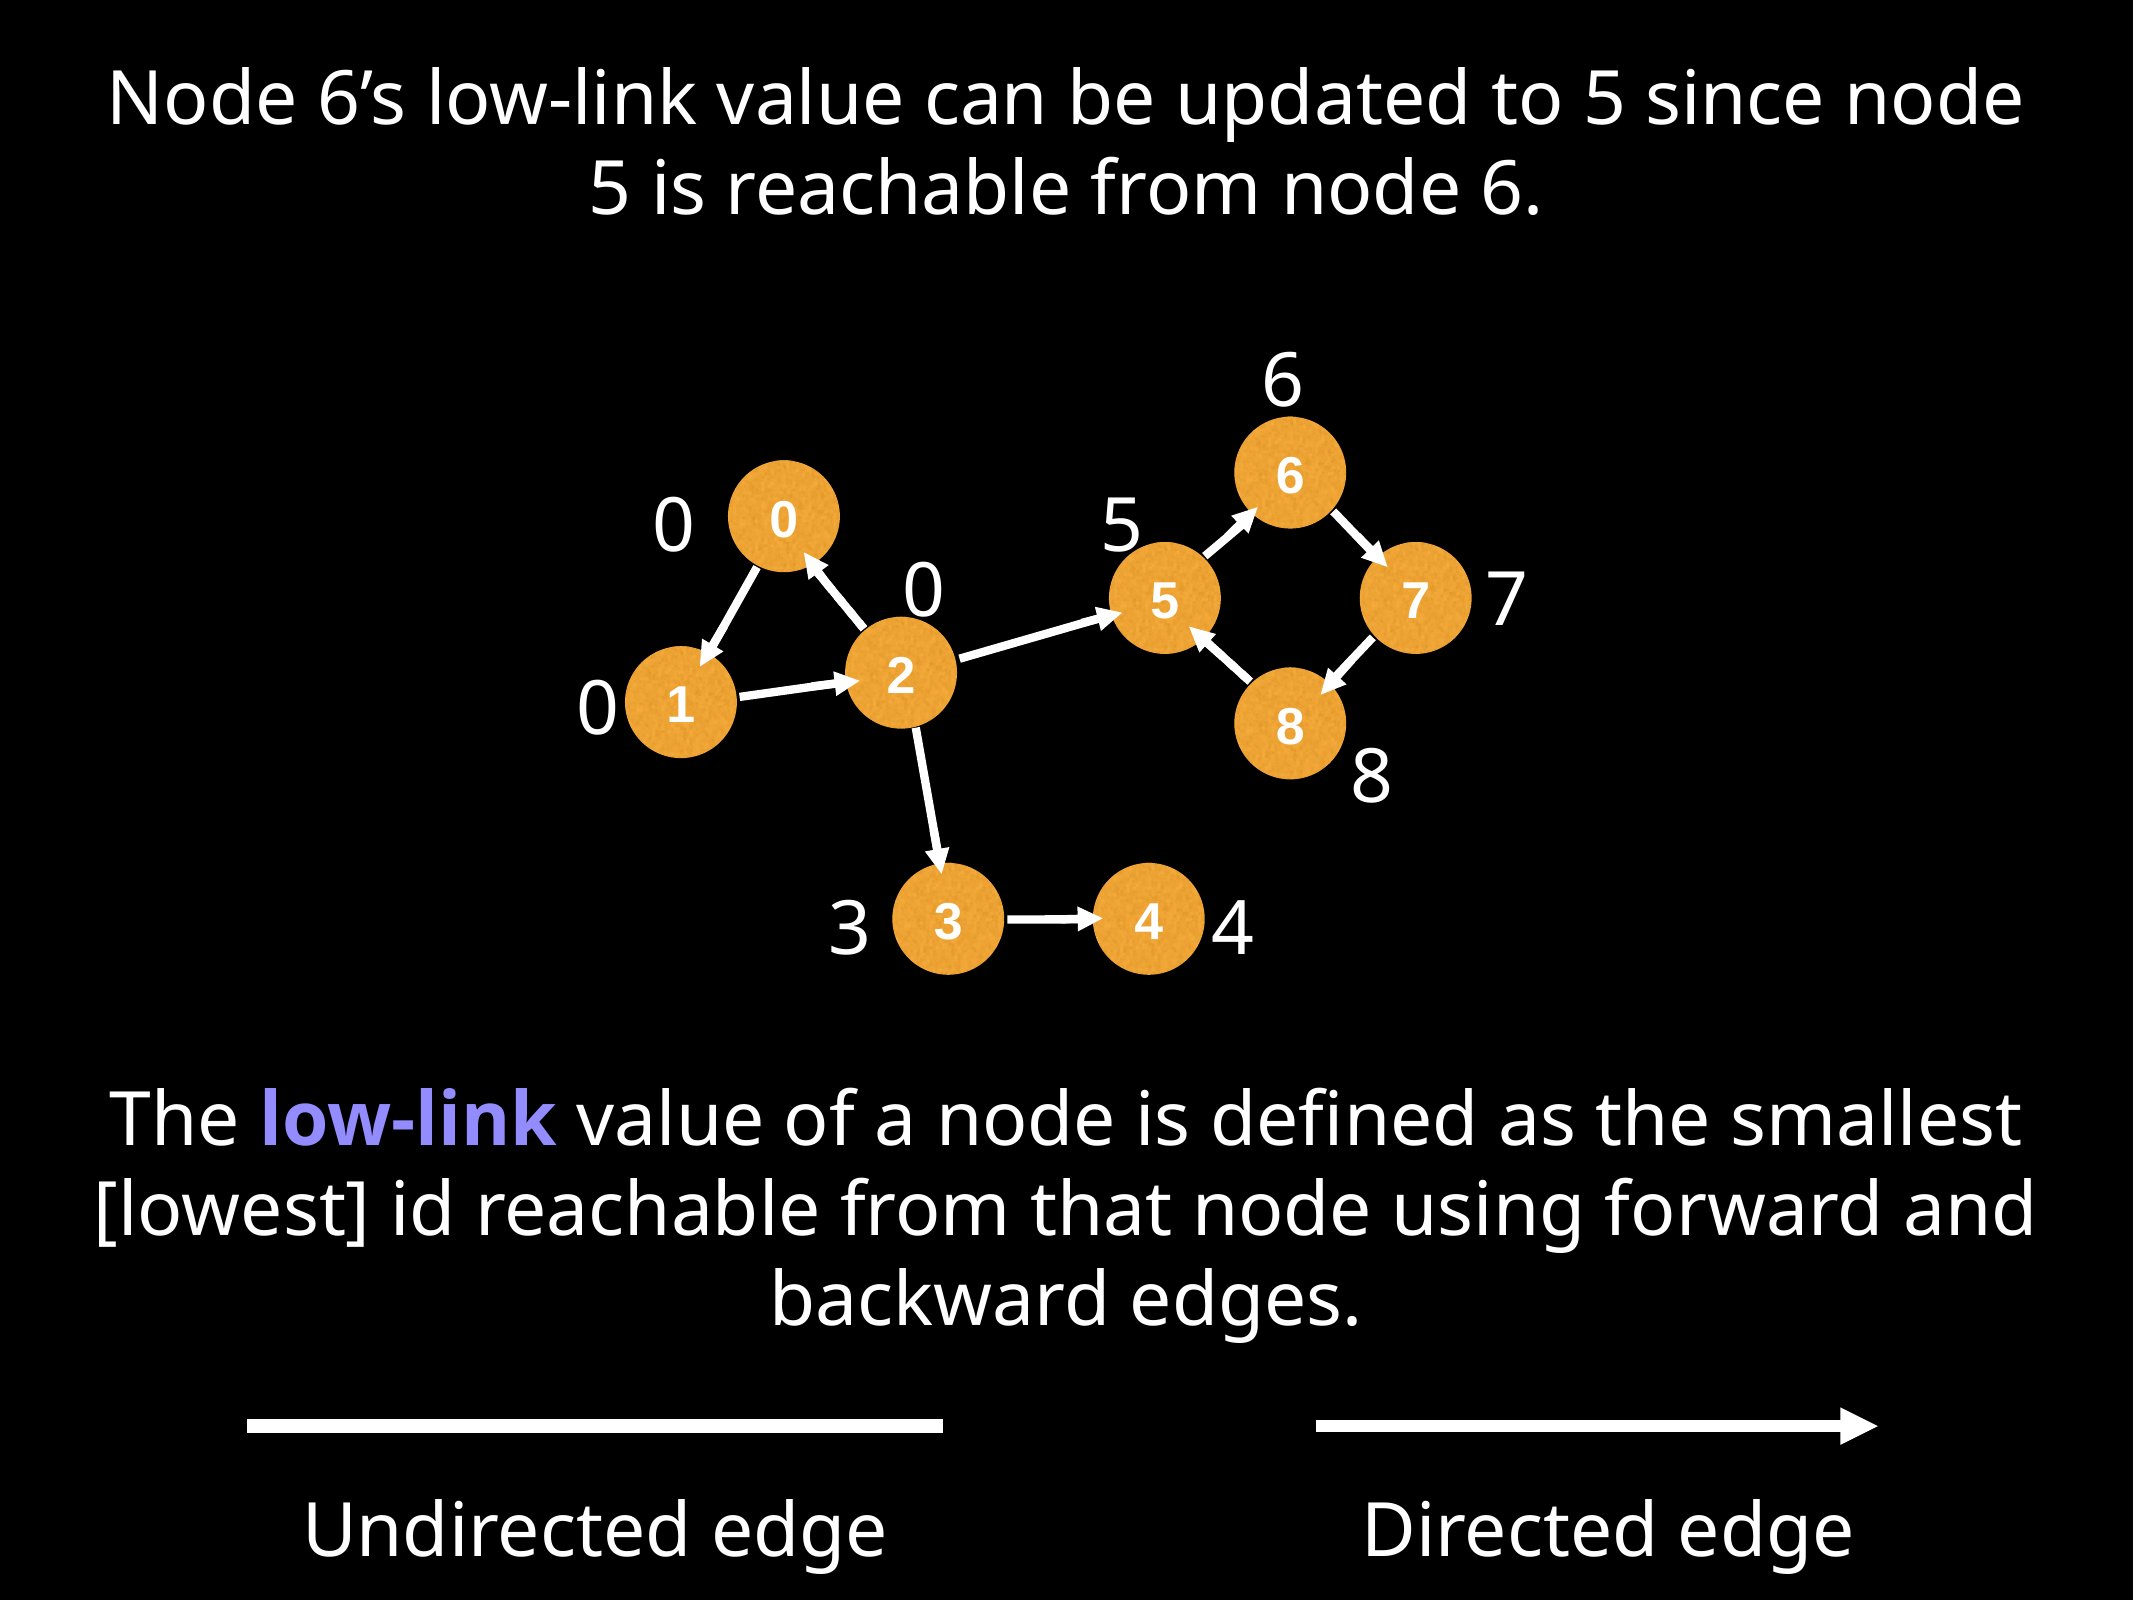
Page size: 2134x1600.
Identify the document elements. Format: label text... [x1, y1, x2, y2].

text_box 0 [567, 651, 624, 758]
text_box 7 [1476, 542, 1537, 649]
text_box 6 [1253, 323, 1313, 416]
text_box Directed edge [1353, 1472, 1864, 1580]
text_box [1316, 1419, 1878, 1433]
text_box Undirected edge [293, 1472, 897, 1580]
text_box The low-link value of a node is defined as the smallest [lowest] id reachable from that node using forward and backward edges. [9, 1061, 2124, 1349]
text_box Node 6’s low-link value can be updated to 5 since node 5 is reachable from node 6. [84, 41, 2049, 238]
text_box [624, 416, 1472, 976]
